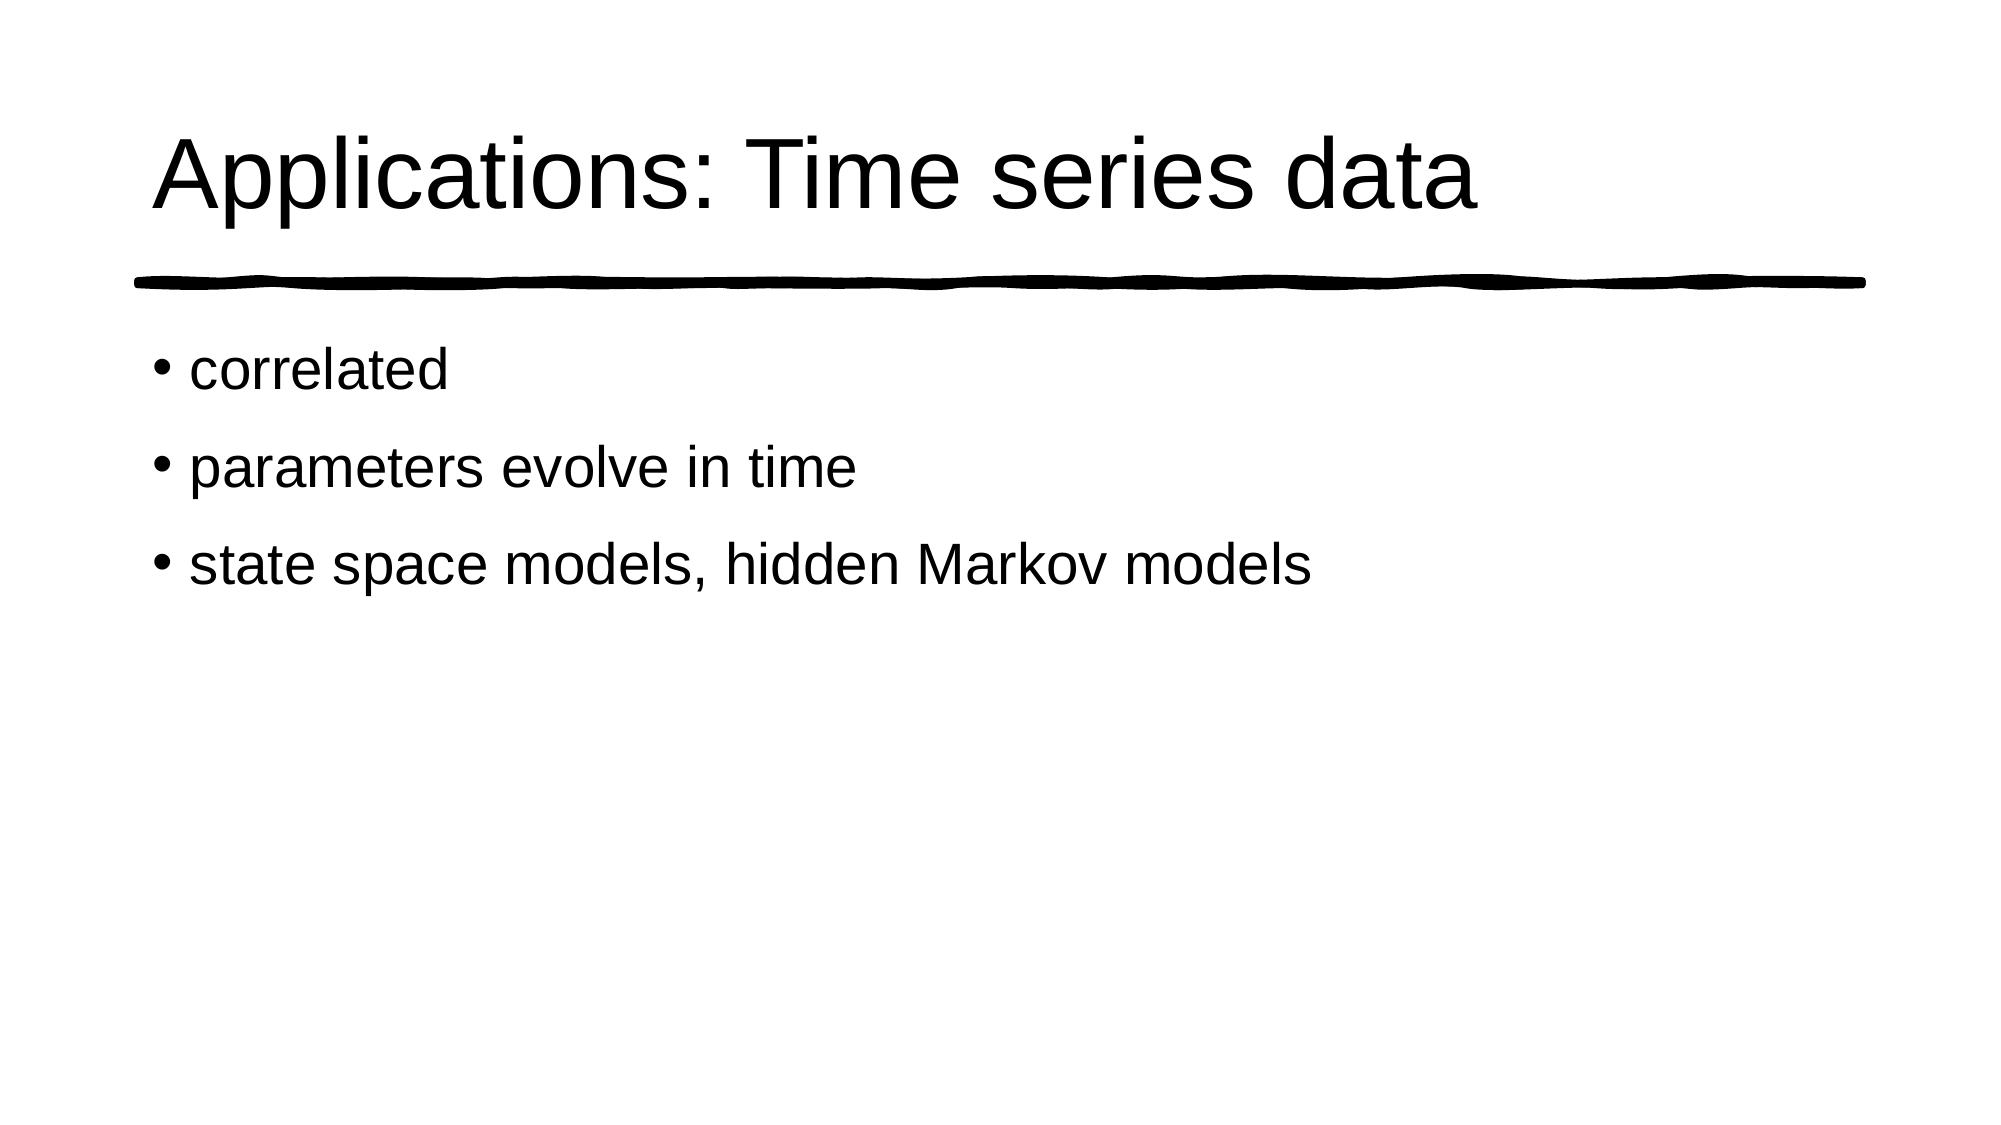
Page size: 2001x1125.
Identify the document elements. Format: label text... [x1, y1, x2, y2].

title Applications: Time series data [137, 59, 1863, 278]
list correlated parameters evolve in time state space models, hidden Markov models [137, 316, 1863, 1014]
